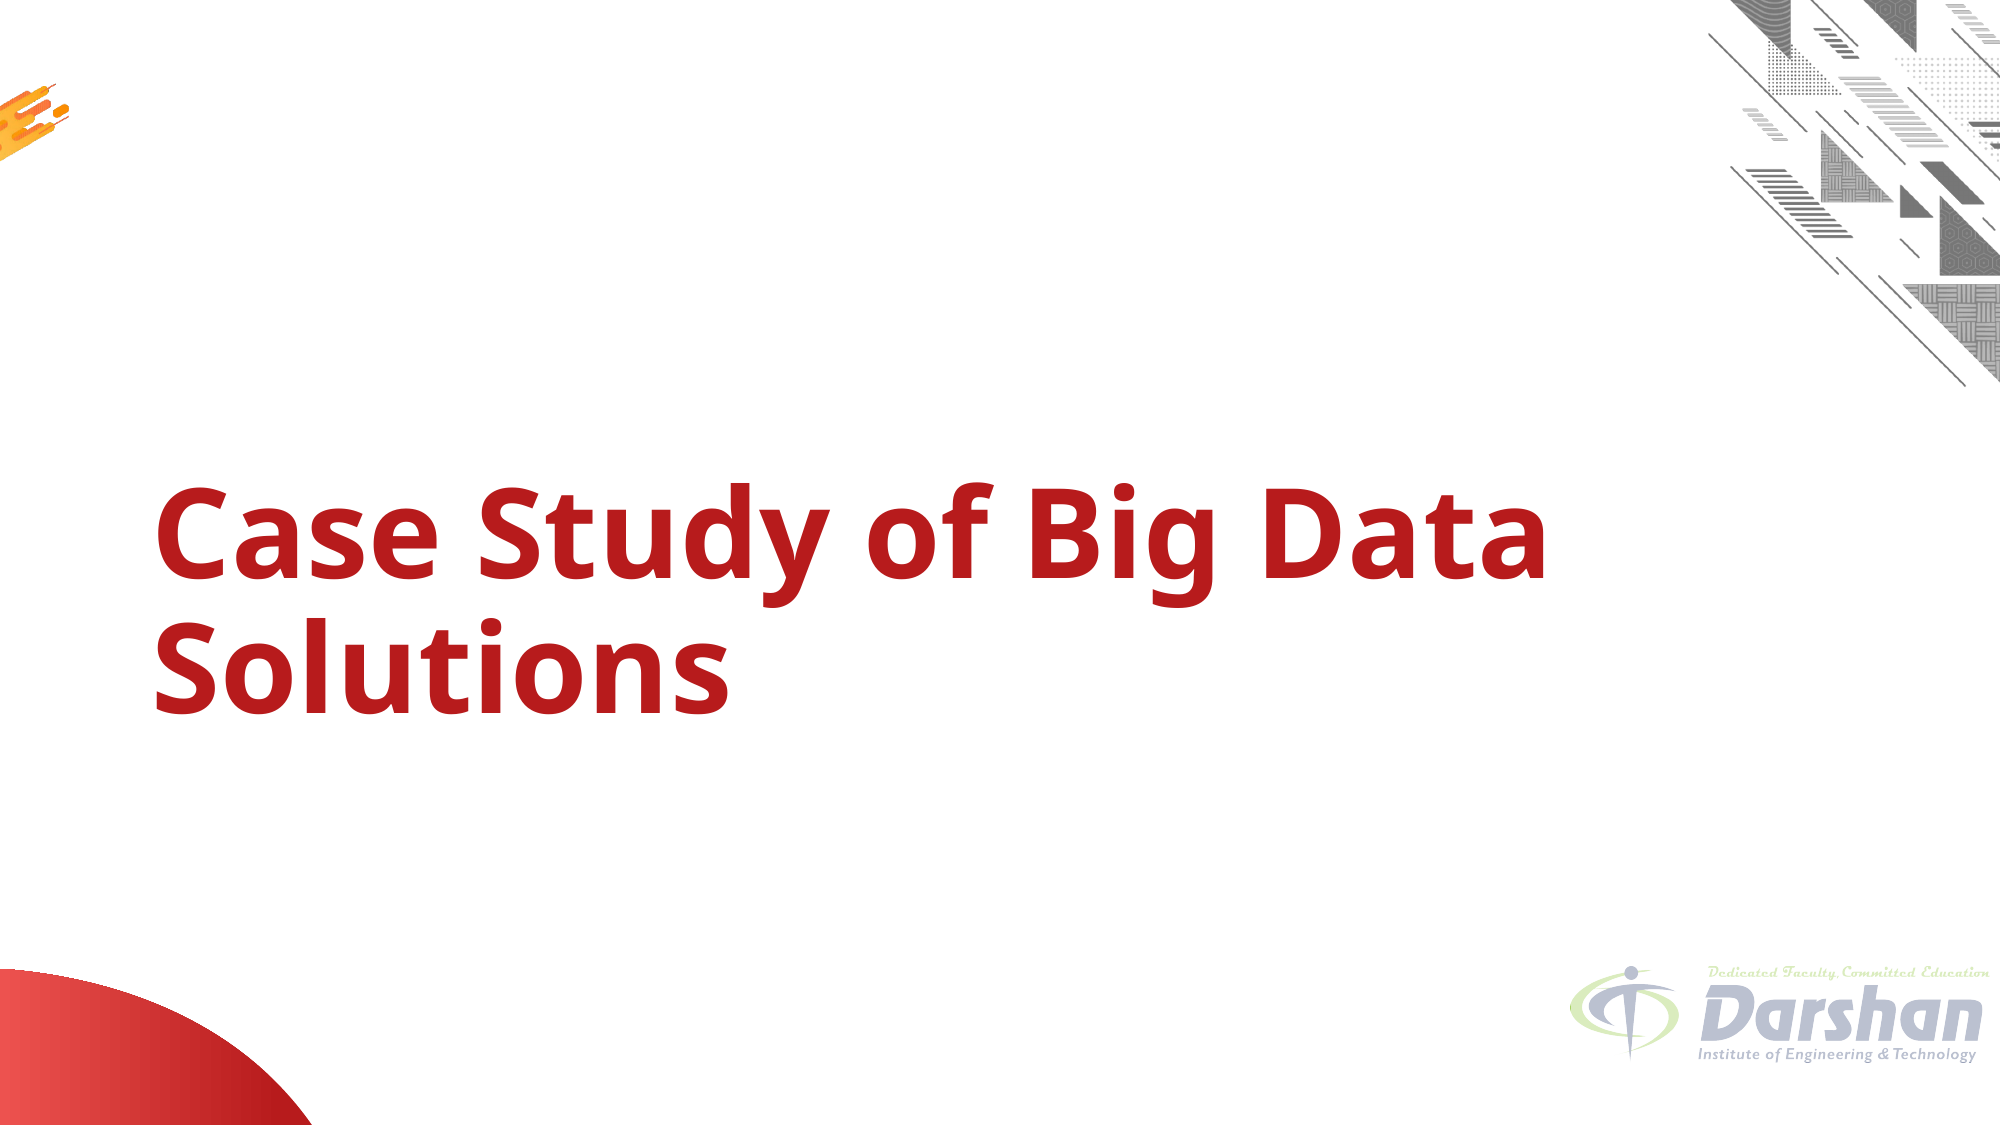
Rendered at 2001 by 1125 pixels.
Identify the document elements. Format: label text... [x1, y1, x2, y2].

picture [0, 65, 90, 193]
title Case Study of Big Data Solutions [136, 280, 1862, 749]
